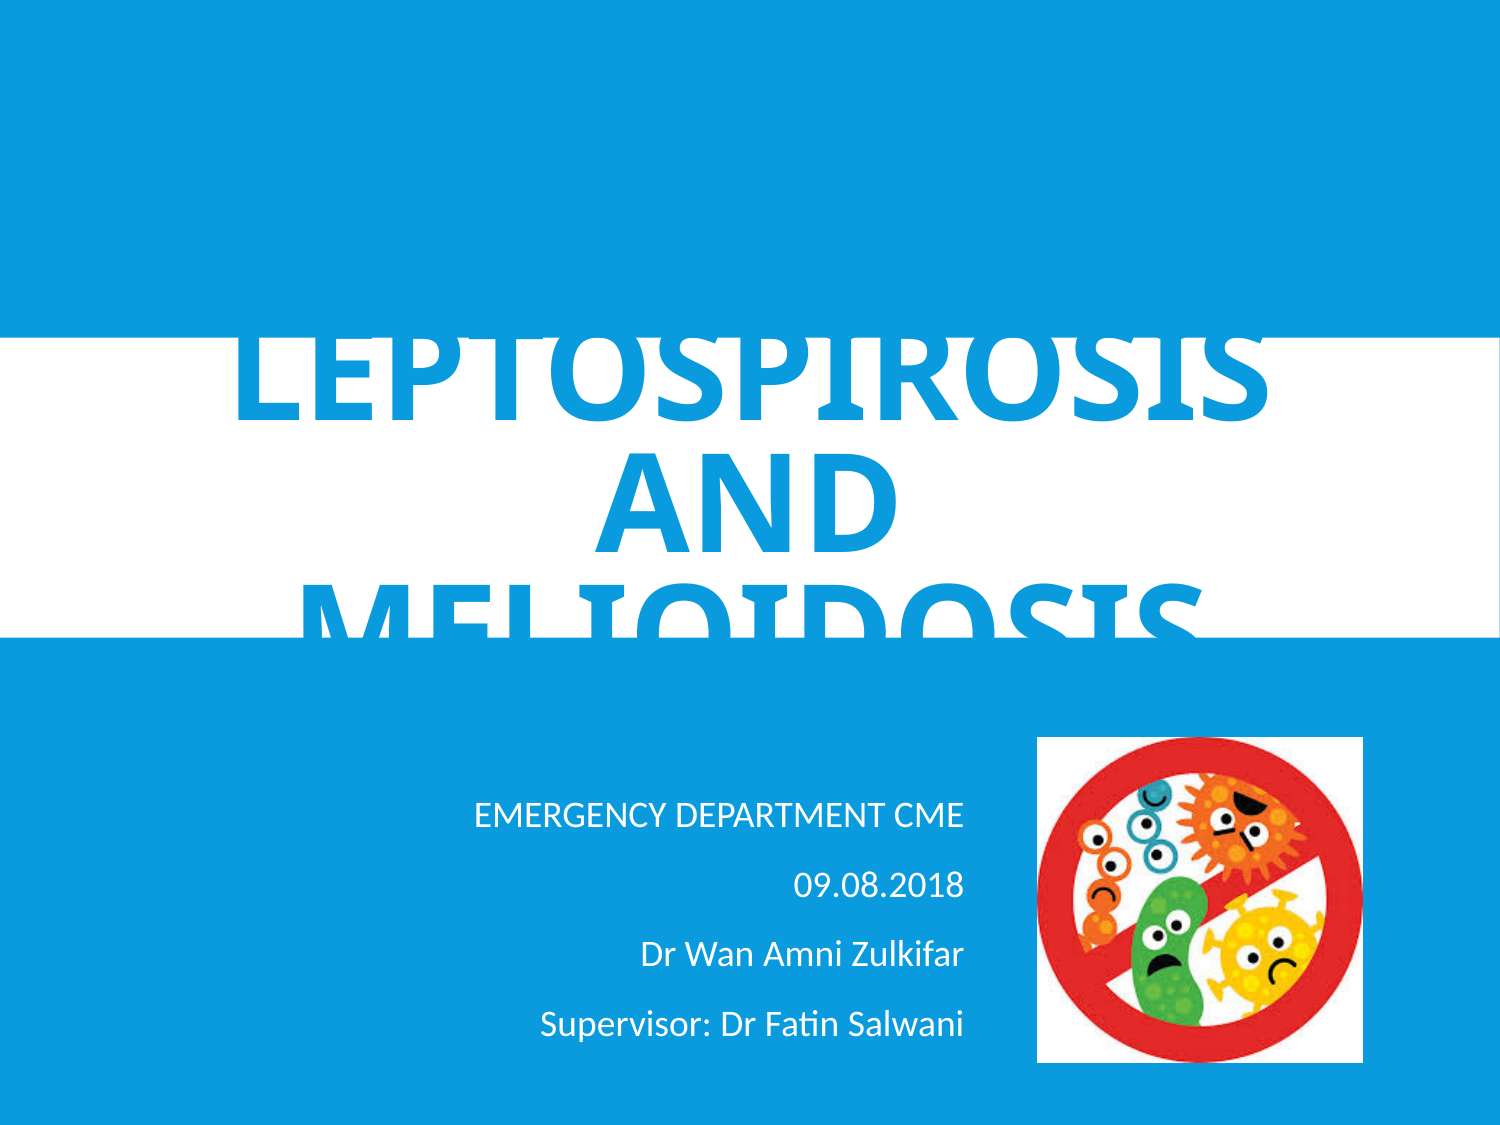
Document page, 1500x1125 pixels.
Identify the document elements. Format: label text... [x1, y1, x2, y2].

title LEPTOSPIROSIS AND MELIOIDOSIS [137, 287, 1363, 738]
picture [1038, 738, 1362, 1062]
subtitle EMERGENCY DEPARTMENT CME 09.08.2018 Dr Wan Amni Zulkifar Supervisor: Dr Fatin Salwani [174, 787, 980, 1075]
